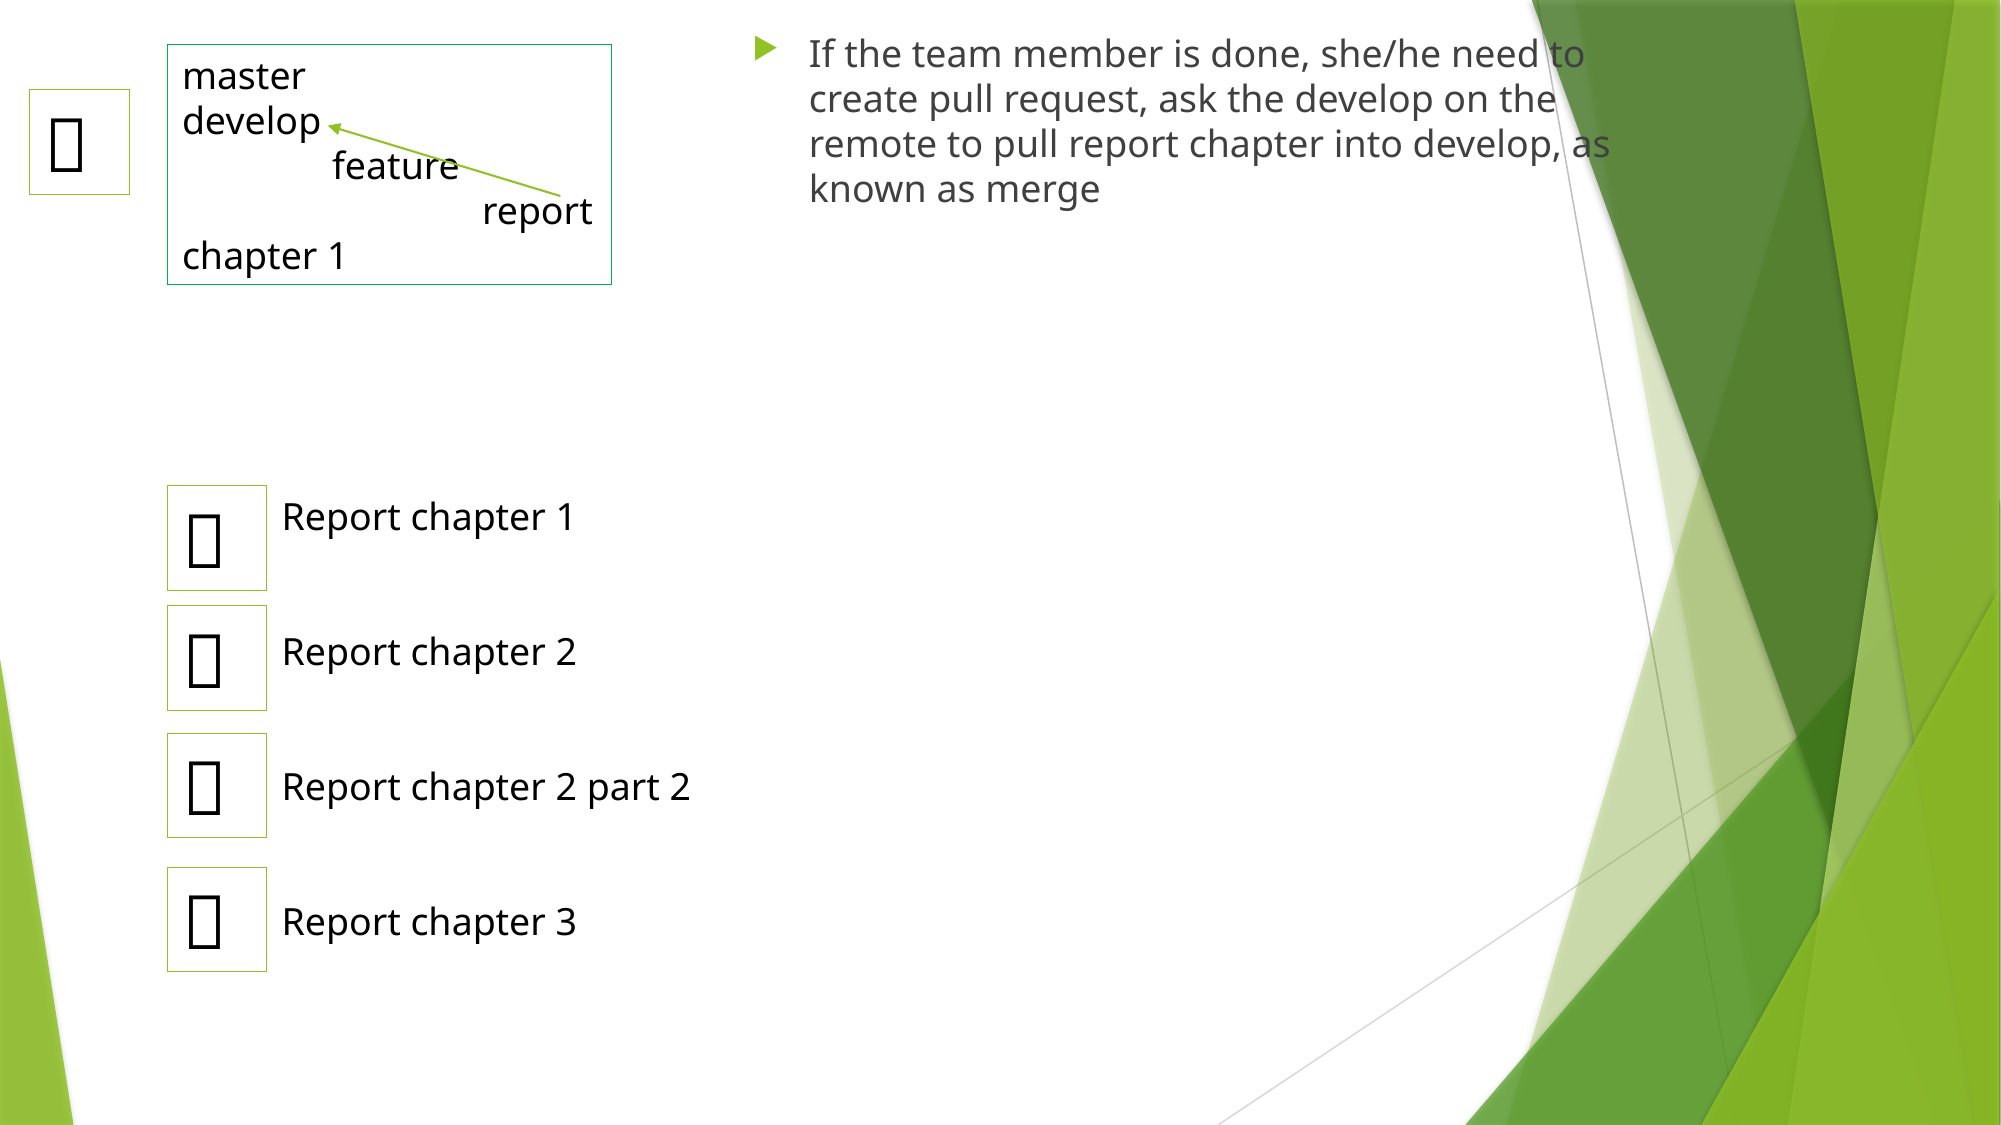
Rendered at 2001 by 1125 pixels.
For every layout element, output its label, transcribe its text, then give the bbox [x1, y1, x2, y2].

text_box master develop feature report chapter 1 [167, 44, 612, 285]
text_box  [167, 867, 267, 972]
list If the team member is done, she/he need to create pull request, ask the develop on the remote to pull report chapter into develop, as known as merge [737, 22, 1668, 264]
text_box  [167, 733, 266, 838]
text_box  [167, 605, 266, 711]
text_box  [29, 89, 130, 195]
text_box Report chapter 1 Report chapter 2 Report chapter 2 part 2 Report chapter 3 [266, 485, 1049, 951]
text_box  [167, 485, 266, 591]
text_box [327, 125, 561, 197]
